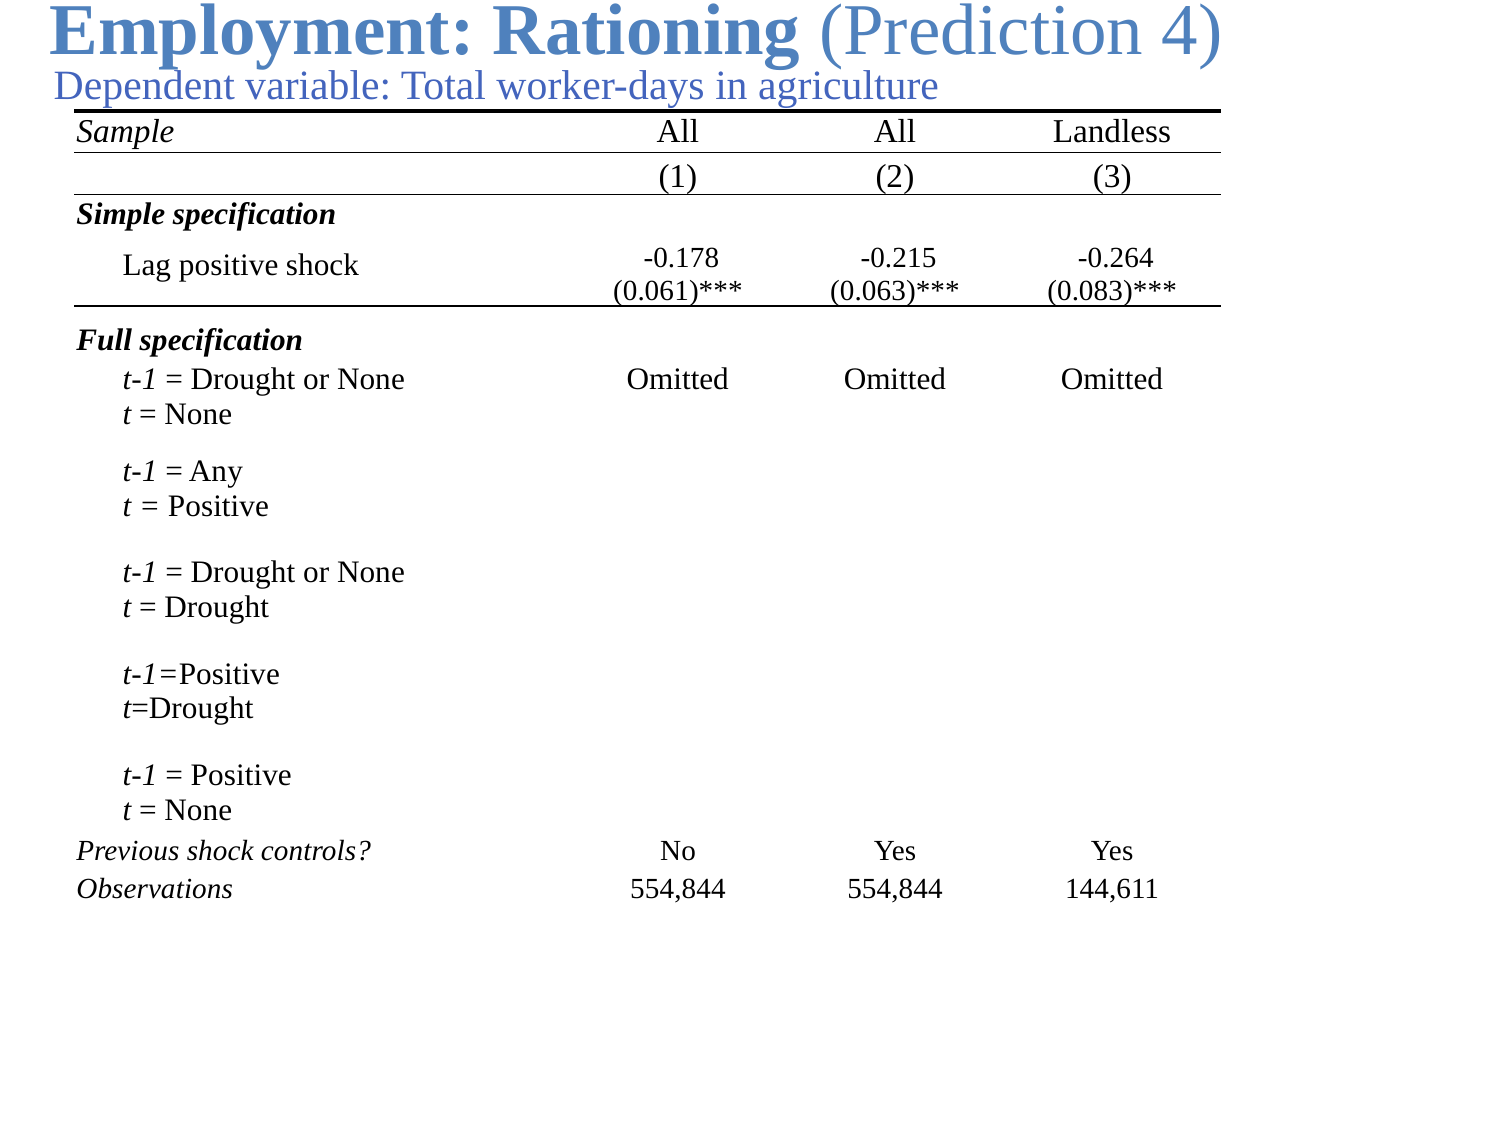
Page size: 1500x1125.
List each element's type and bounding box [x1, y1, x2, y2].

table_header [74, 113, 1221, 152]
table_cell [74, 307, 1221, 908]
text_box [34, 0, 1500, 116]
table_cell [74, 153, 1221, 194]
table_cell [74, 195, 1221, 305]
